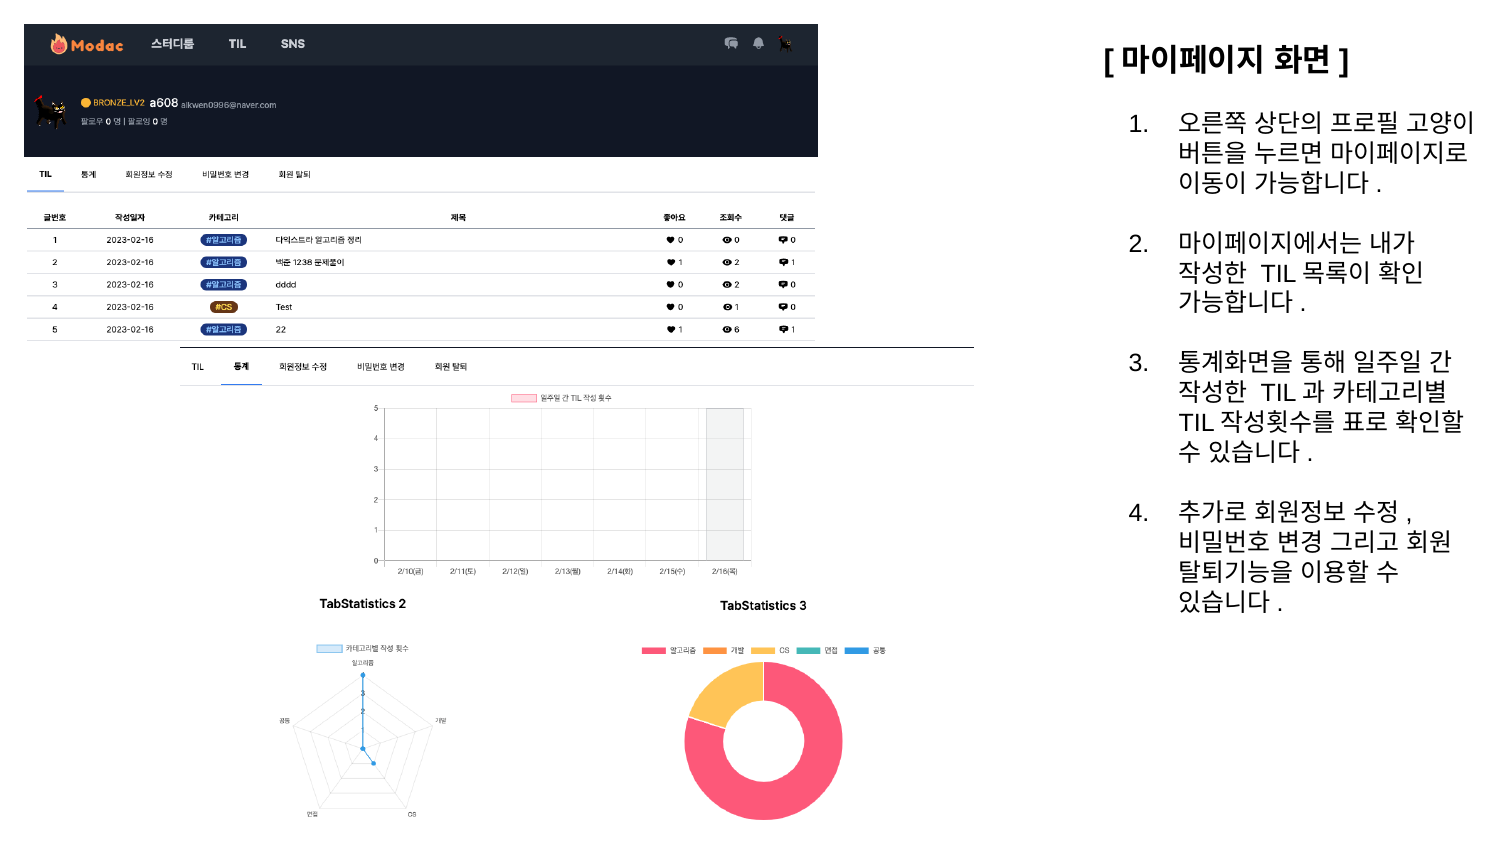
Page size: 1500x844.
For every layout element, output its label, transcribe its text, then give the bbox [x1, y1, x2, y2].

picture [24, 24, 975, 830]
text_box [마이페이지 화면] 오른쪽 상단의 프로필 고양이 버튼을 누르면 마이페이지로 이동이 가능합니다. 마이페이지에서는 내가 작성한 TIL목록이 확인 가능합니다. 통계화면을 통해 일주일 간 작성한 TIL과 카테고리별 TIL작성횟수를 표로 확인할 수 있습니다. 추가로 회원정보 수정, 비밀번호 변경 그리고 회원 탈퇴기능을 이용할 수 있습니다. [1088, 24, 1492, 632]
